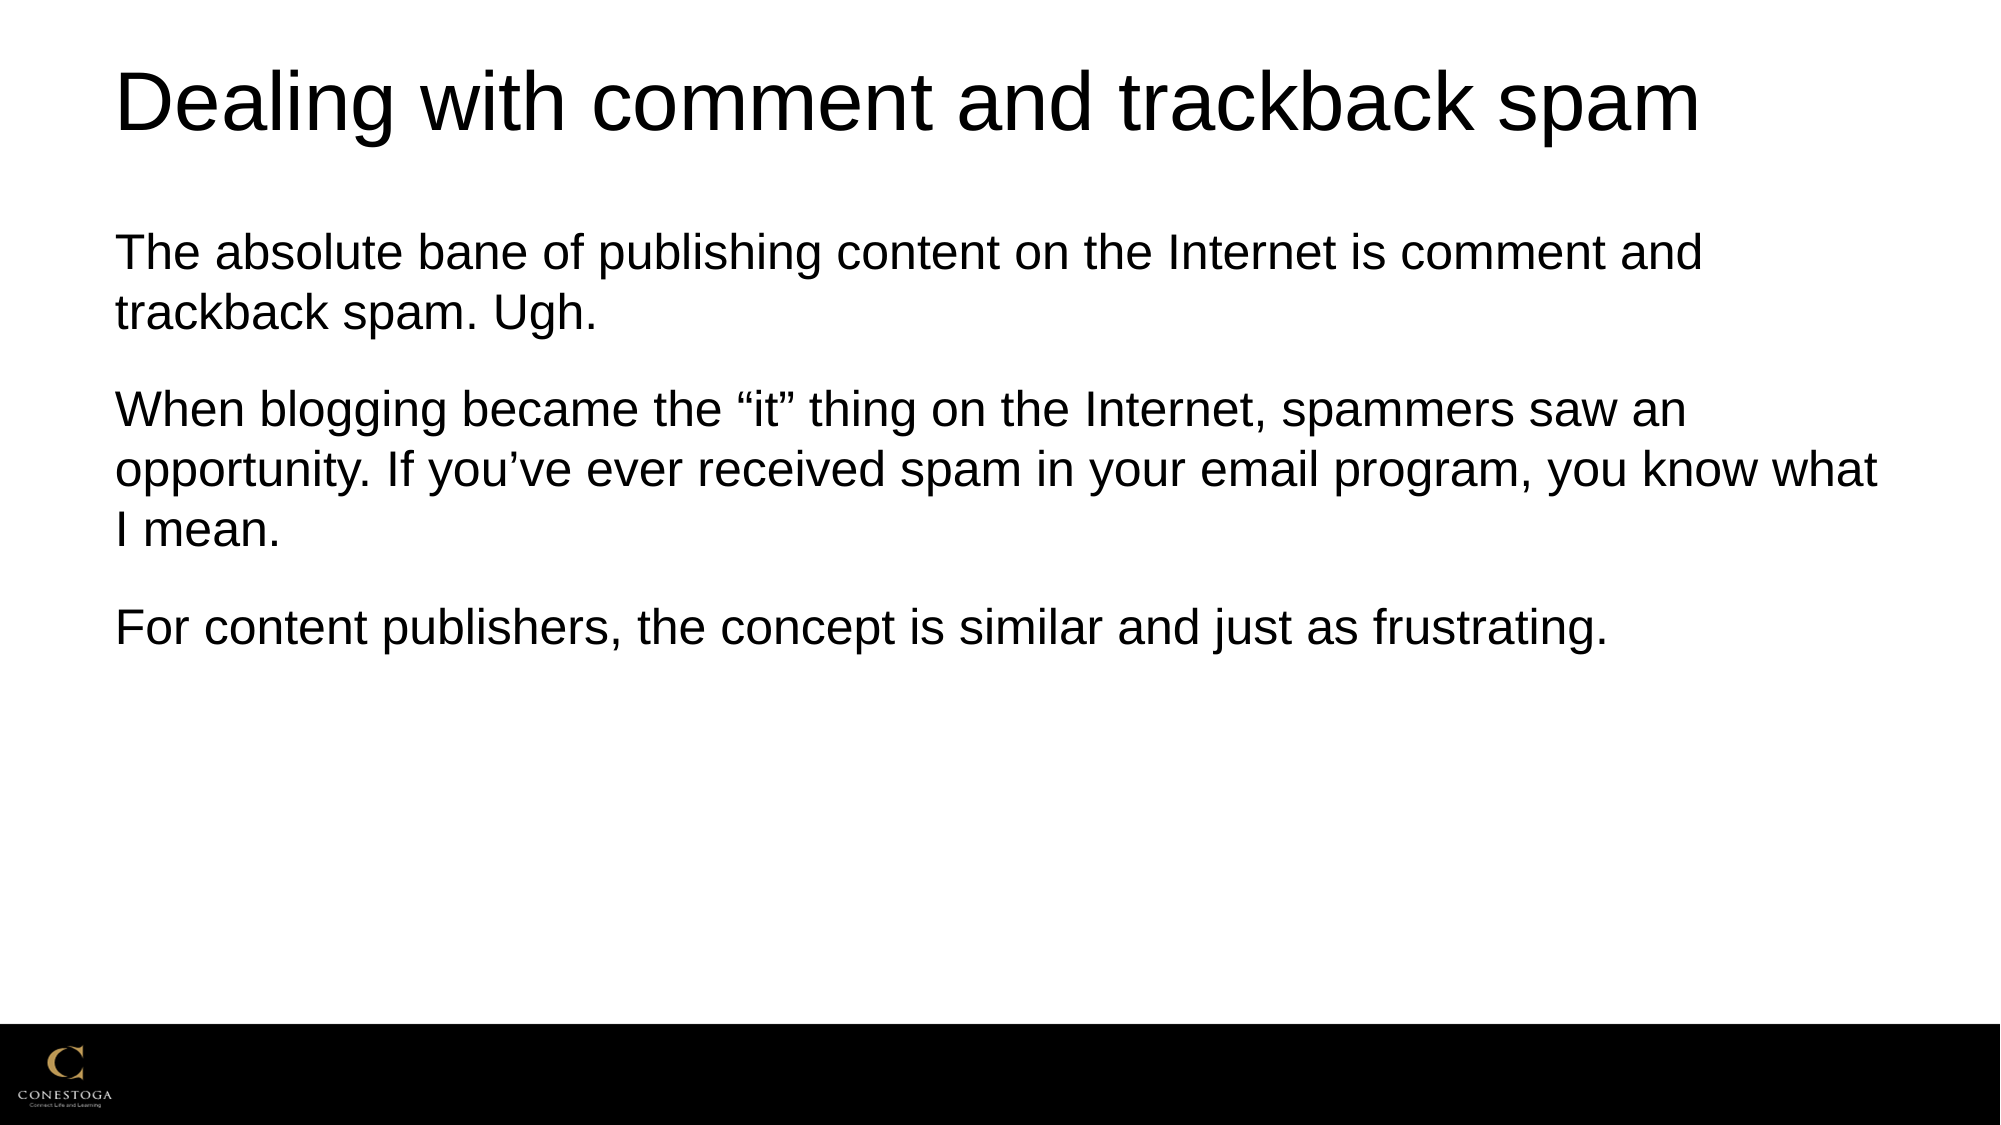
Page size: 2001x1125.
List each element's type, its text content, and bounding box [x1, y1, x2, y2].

list The absolute bane of publishing content on the Internet is comment and trackback spam. Ugh. When blogging became the “it” thing on the Internet, spammers saw an opportunity. If you’ve ever received spam in your email program, you know what I mean. For content publishers, the concept is similar and just as frustrating. [99, 211, 1900, 1010]
title Dealing with comment and trackback spam [99, 31, 1900, 163]
picture [0, 1021, 2000, 1125]
